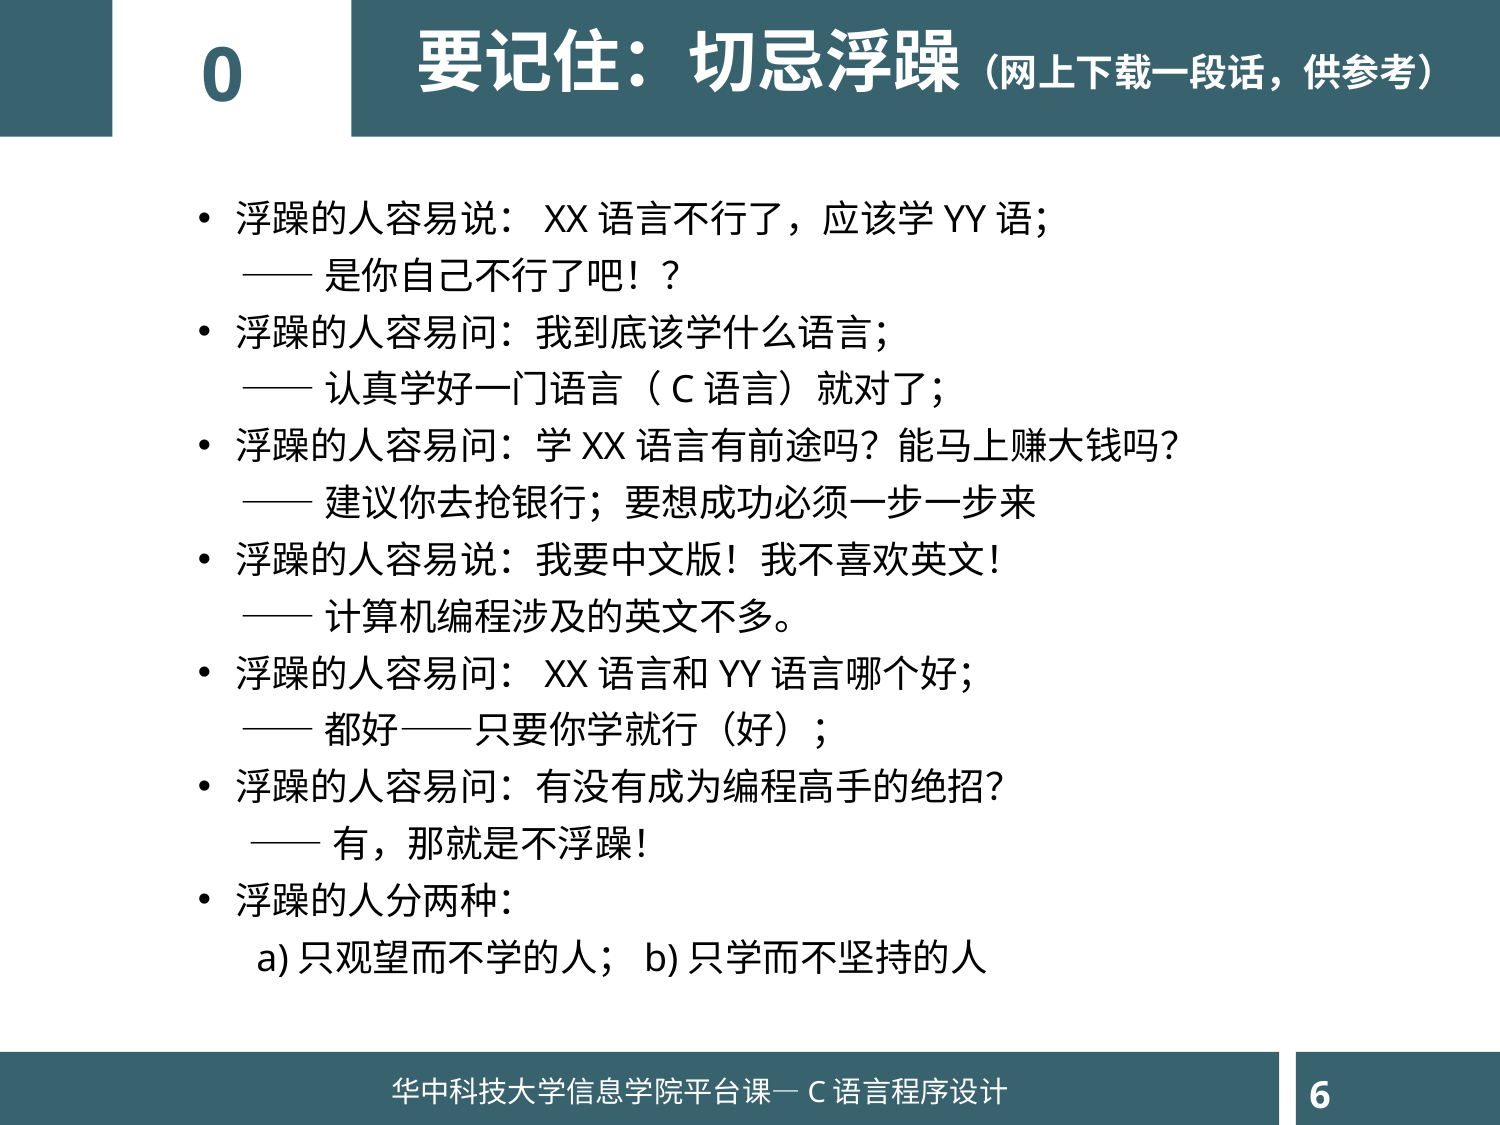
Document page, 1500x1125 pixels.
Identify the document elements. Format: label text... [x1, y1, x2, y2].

title 要记住：切忌浮躁（网上下载一段话，供参考） [371, 19, 1500, 110]
text_box 0 [132, 19, 313, 124]
text_box 浮躁的人容易说：XX语言不行了，应该学YY语； ——是你自己不行了吧！？ 浮躁的人容易问：我到底该学什么语言； ——认真学好一门语言（C语言）就对了； 浮躁的人容易问：学XX语言有前途吗？能马上赚大钱吗？ ——建议你去抢银行；要想成功必须一步一步来 浮躁的人容易说：我要中文版！我不喜欢英文！ ——计算机编程涉及的英文不多。 浮躁的人容易问：XX语言和YY语言哪个好； ——都好——只要你学就行（好）； 浮躁的人容易问：有没有成为编程高手的绝招？ ——有，那就是不浮躁！ 浮躁的人分两种： a)只观望而不学的人；b)只学而不坚持的人 [182, 196, 1412, 1059]
